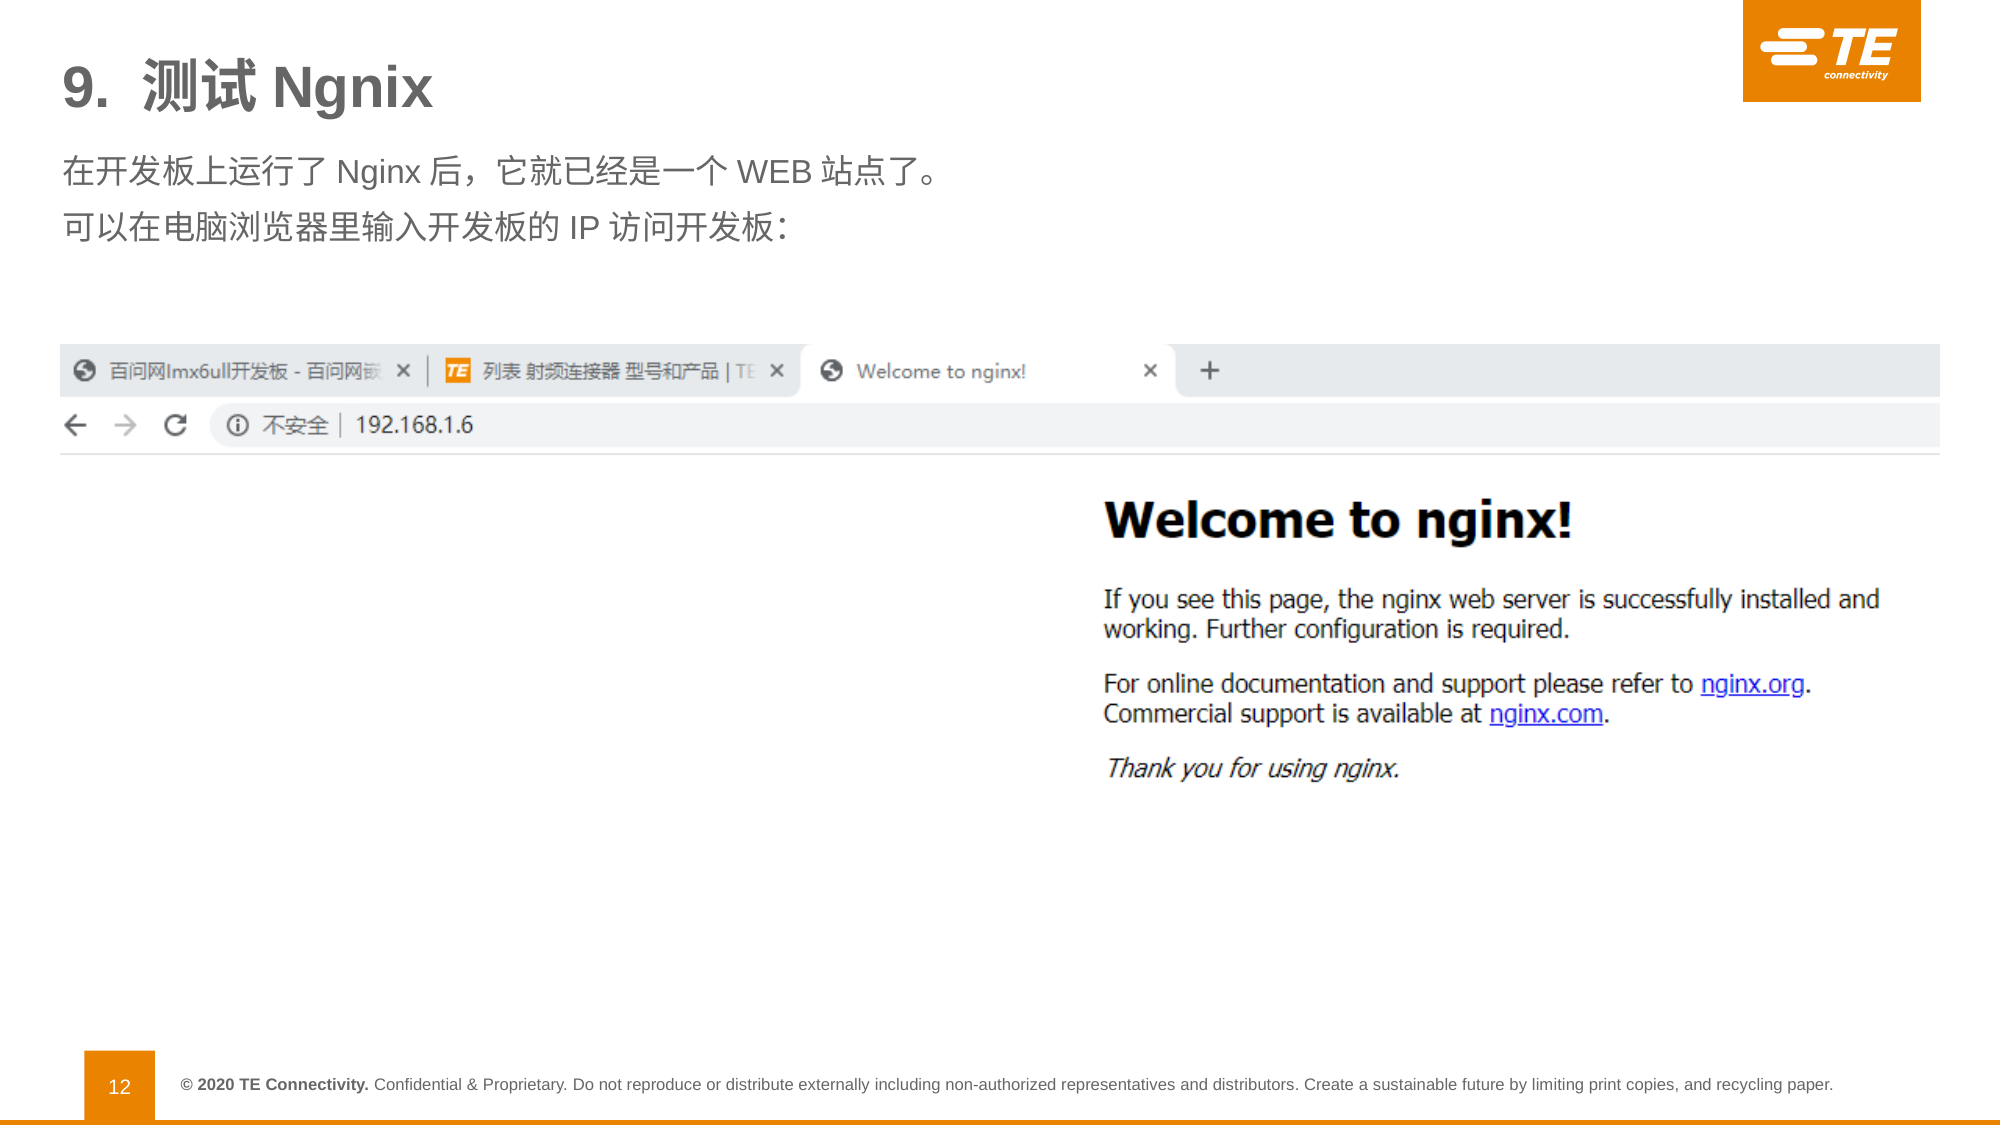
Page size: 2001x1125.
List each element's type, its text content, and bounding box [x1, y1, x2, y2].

picture [60, 344, 1940, 837]
slide_number 12 [84, 1050, 155, 1121]
picture [1743, 0, 1921, 102]
title 9. 测试Ngnix [62, 48, 1675, 124]
list 在开发板上运行了Nginx后，它就已经是一个WEB站点了。 可以在电脑浏览器里输入开发板的IP访问开发板： [62, 145, 1894, 270]
